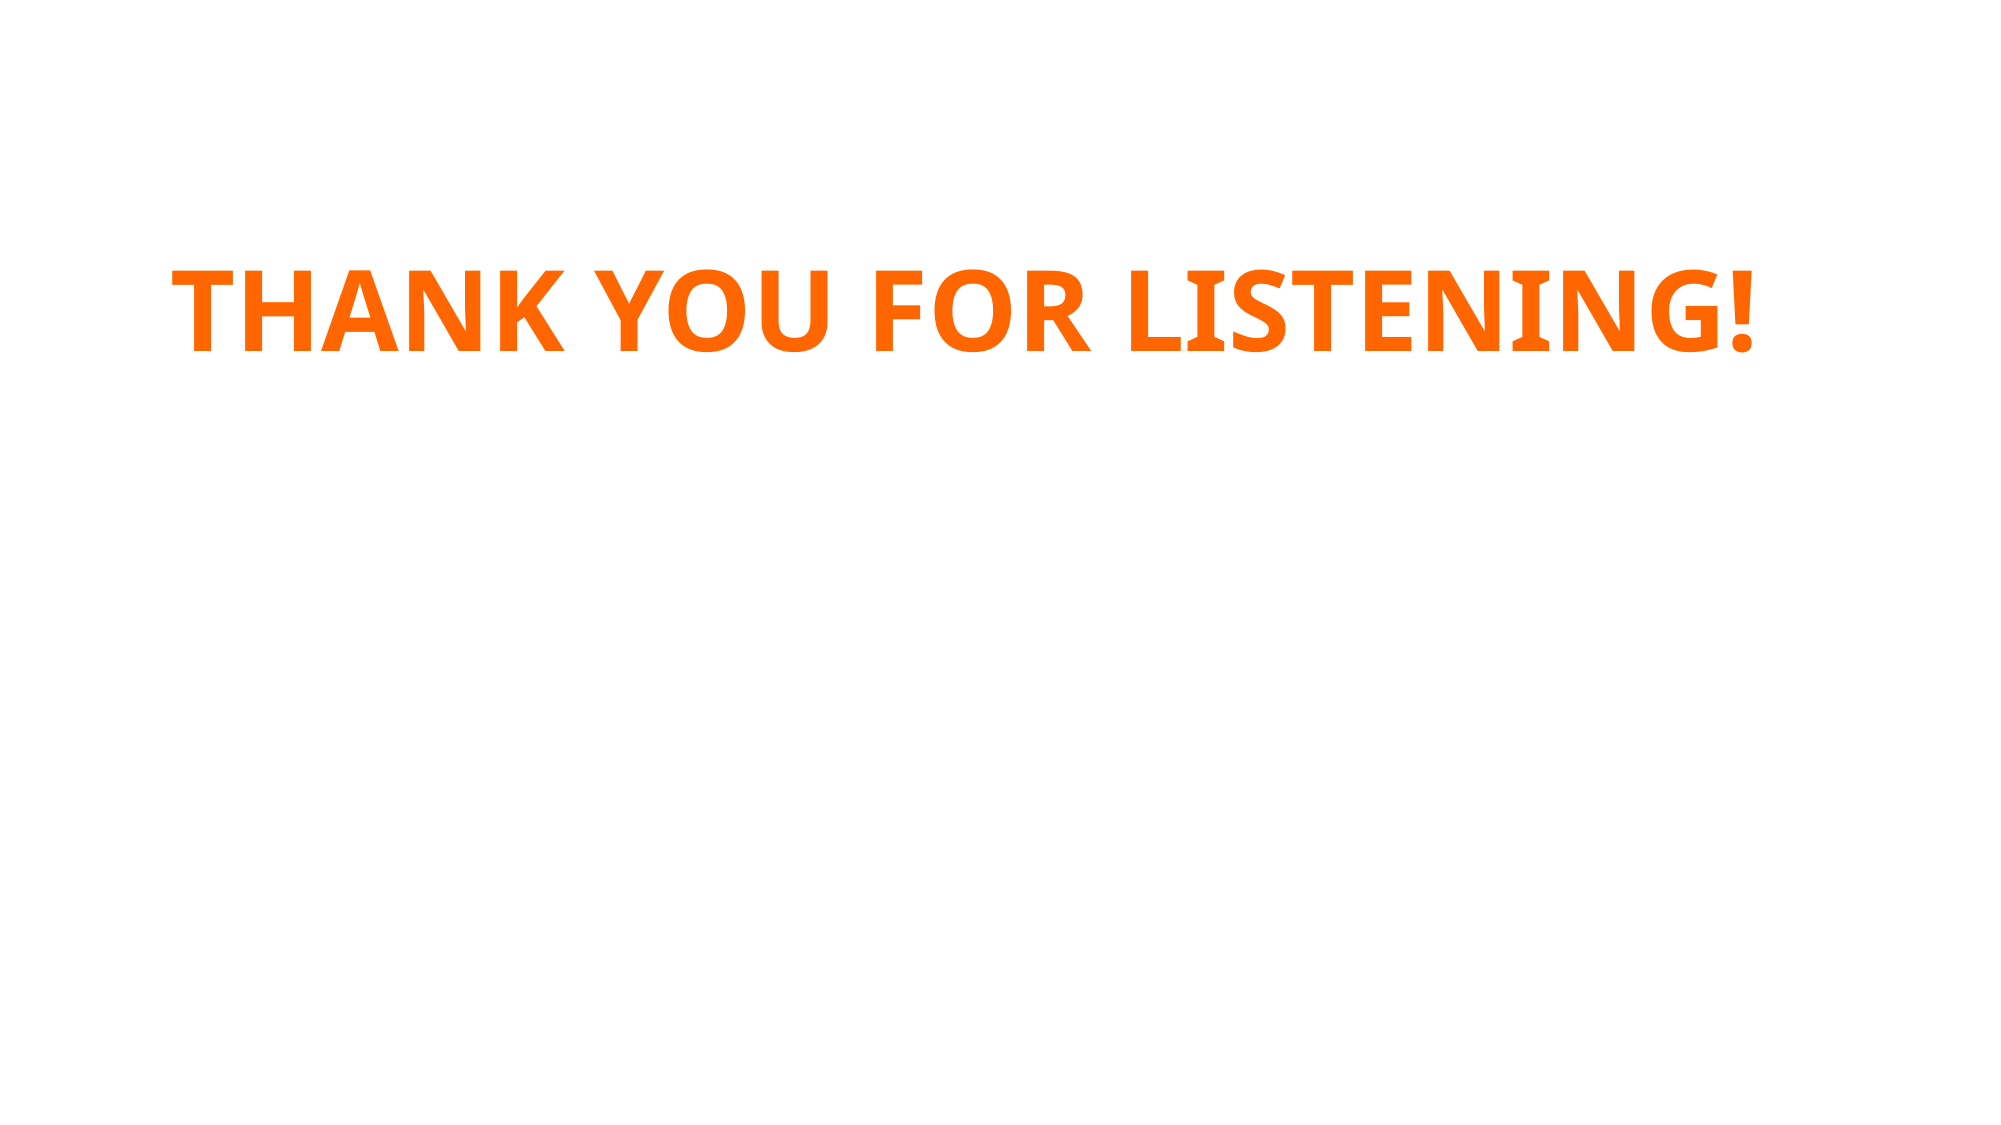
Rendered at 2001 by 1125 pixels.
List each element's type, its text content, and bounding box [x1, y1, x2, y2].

text_box THANK YOU FOR LISTENING! Add your text here: [78, 231, 1852, 551]
